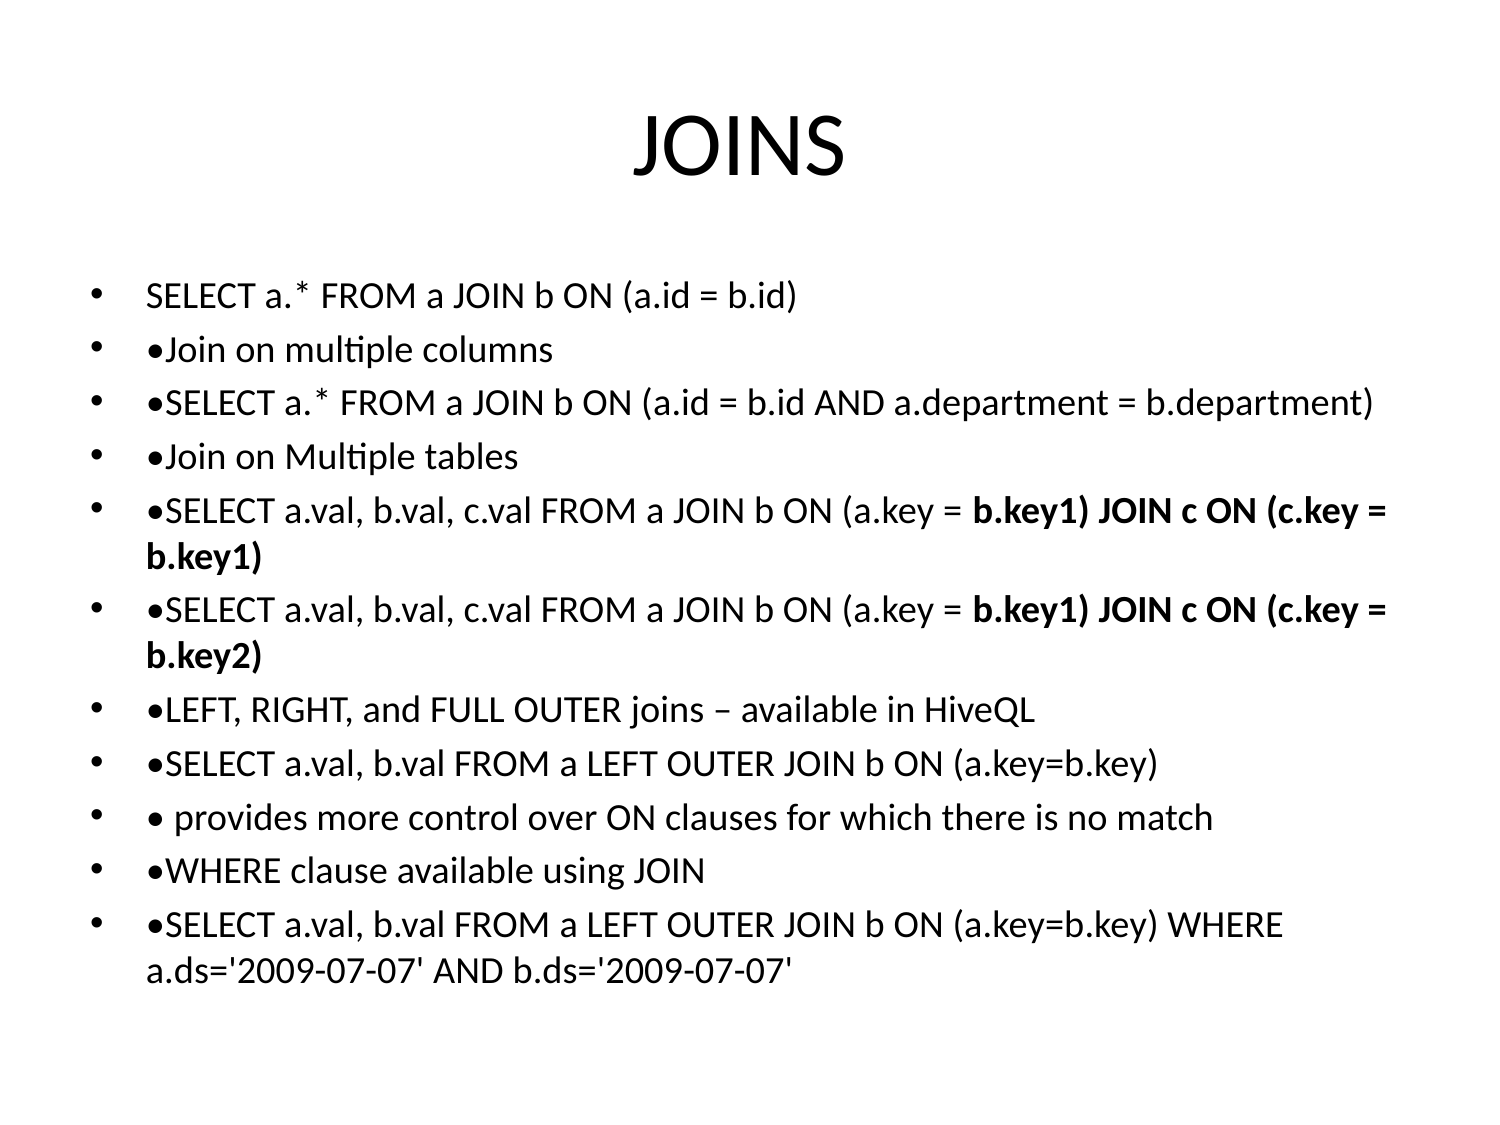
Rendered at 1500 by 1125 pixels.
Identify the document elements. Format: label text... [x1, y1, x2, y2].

list SELECT a.* FROM a JOIN b ON (a.id = b.id) •Join on multiple columns •SELECT a.* FROM a JOIN b ON (a.id = b.id AND a.department = b.department) •Join on Multiple tables •SELECT a.val, b.val, c.val FROM a JOIN b ON (a.key = b.key1) JOIN c ON (c.key = b.key1) •SELECT a.val, b.val, c.val FROM a JOIN b ON (a.key = b.key1) JOIN c ON (c.key = b.key2) •LEFT, RIGHT, and FULL OUTER joins – available in HiveQL •SELECT a.val, b.val FROM a LEFT OUTER JOIN b ON (a.key=b.key) • provides more control over ON clauses for which there is no match •WHERE clause available using JOIN •SELECT a.val, b.val FROM a LEFT OUTER JOIN b ON (a.key=b.key) WHERE a.ds='2009-07-07' AND b.ds='2009-07-07' [75, 262, 1425, 1005]
title JOINS [75, 45, 1425, 233]
